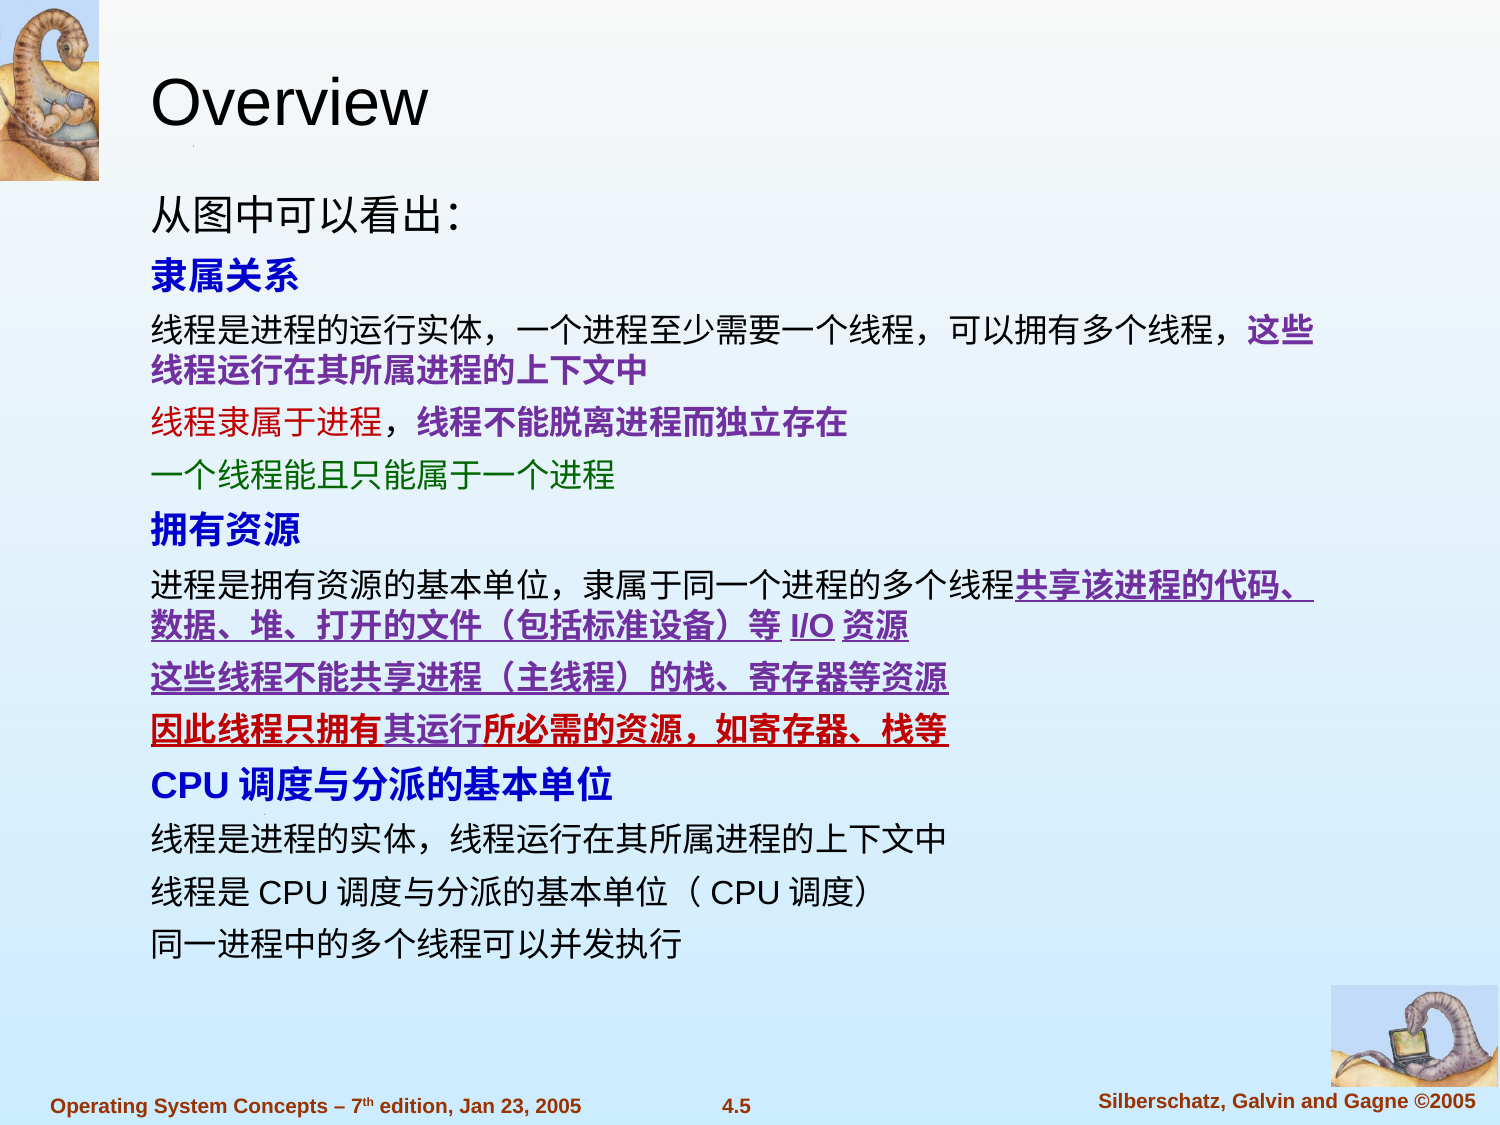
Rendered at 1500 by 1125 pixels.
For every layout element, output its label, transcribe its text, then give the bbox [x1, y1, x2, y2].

picture [1331, 985, 1498, 1087]
list 从图中可以看出： 隶属关系 线程是进程的运行实体，一个进程至少需要一个线程，可以拥有多个线程，这些线程运行在其所属进程的上下文中 线程隶属于进程，线程不能脱离进程而独立存在 一个线程能且只能属于一个进程 拥有资源 进程是拥有资源的基本单位，隶属于同一个进程的多个线程共享该进程的代码、数据、堆、打开的文件（包括标准设备）等I/O资源 这些线程不能共享进程（主线程）的栈、寄存器等资源 因此线程只拥有其运行所必需的资源，如寄存器、栈等 CPU调度与分派的基本单位 线程是进程的实体，线程运行在其所属进程的上下文中 线程是CPU调度与分派的基本单位（CPU调度） 同一进程中的多个线程可以并发执行 [135, 181, 1342, 987]
picture [0, 0, 99, 181]
title Overview [135, 46, 1461, 147]
